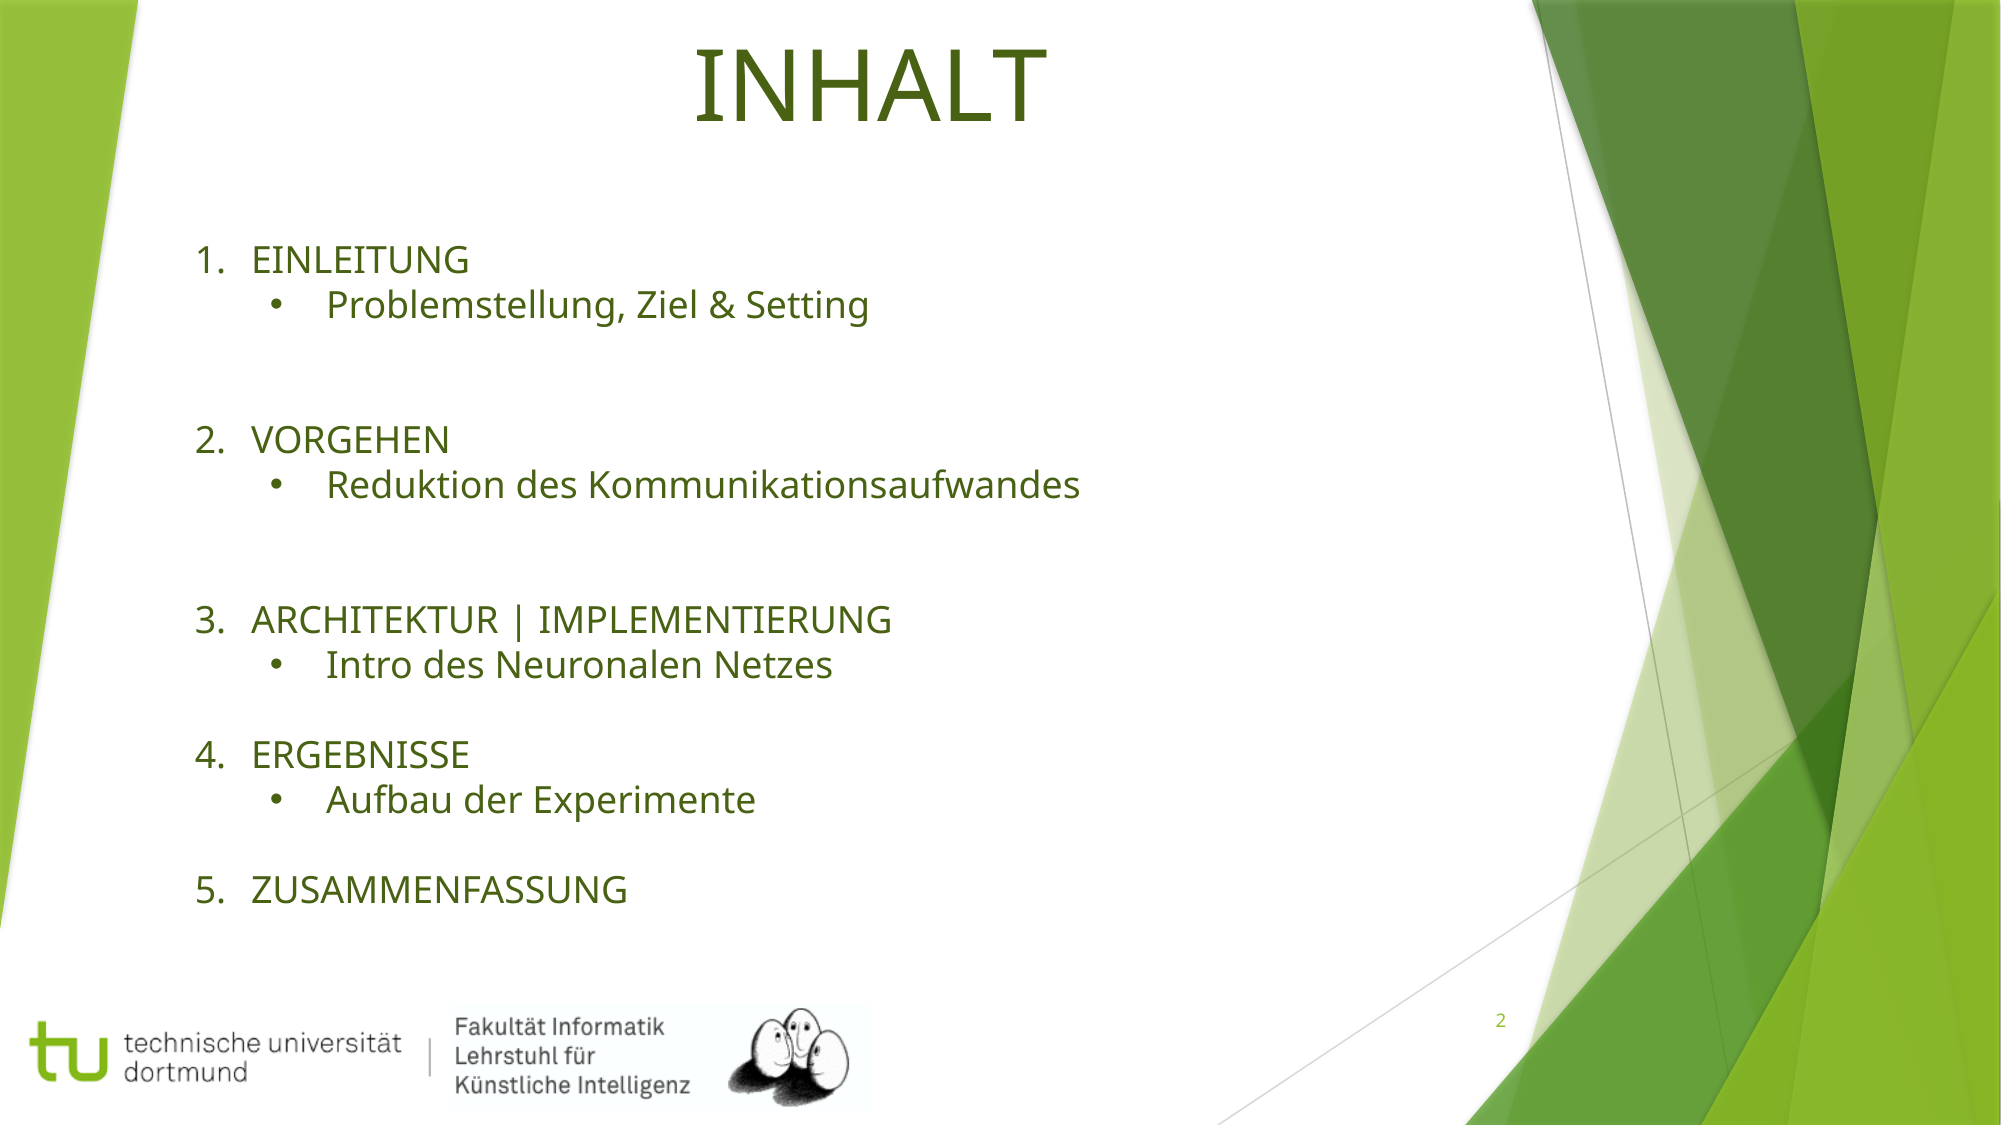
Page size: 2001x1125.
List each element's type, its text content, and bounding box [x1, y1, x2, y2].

title INHALT [179, 36, 1562, 549]
slide_number 2 [1409, 991, 1522, 1051]
picture [451, 1003, 872, 1111]
text_box EINLEITUNG Problemstellung, Ziel & Setting VORGEHEN Reduktion des Kommunikationsaufwandes ARCHITEKTUR | IMPLEMENTIERUNG Intro des Neuronalen Netzes ERGEBNISSE Aufbau der Experimente ZUSAMMENFASSUNG [179, 228, 1196, 1054]
picture [21, 958, 409, 1116]
